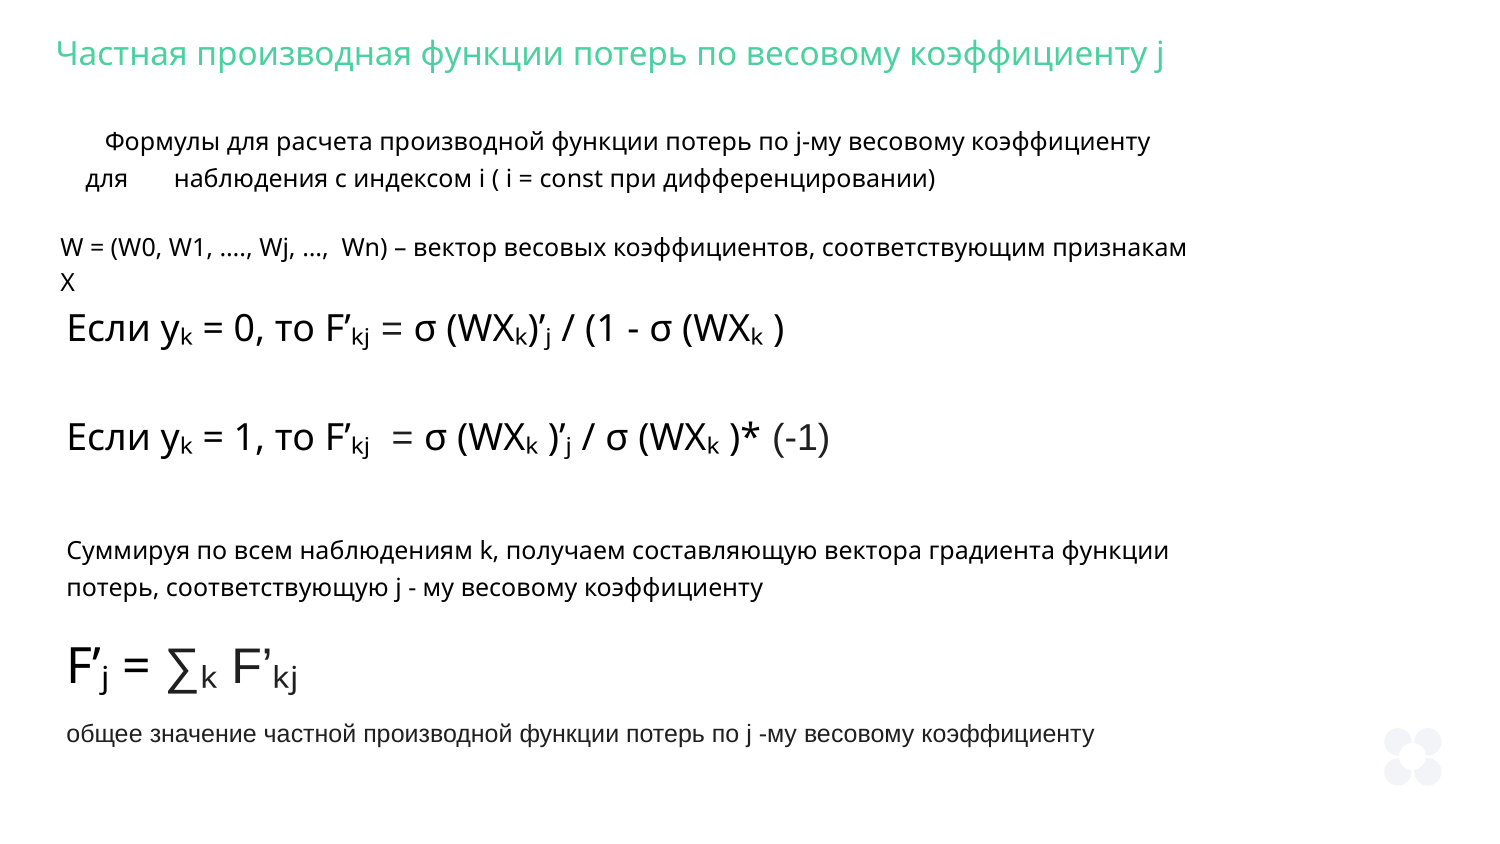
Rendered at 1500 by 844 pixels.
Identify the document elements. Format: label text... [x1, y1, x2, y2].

text_box Если yₖ = 0, то F’ₖⱼ = σ (WXₖ)’ⱼ / (1 - σ (WXₖ ) Если yₖ = 1, то F’ₖⱼ = σ (WXₖ )’ⱼ / σ (WXₖ )* (-1) Суммируя по всем наблюдениям k, получаем составляющую вектора градиента функции потерь, соответствующую j - му весовому коэффициенту F’ⱼ = ∑ₖ F’ₖⱼ общее значение частной производной функции потерь по j -му весовому коэффициенту [59, 289, 1211, 359]
text_box Формулы для расчета производной функции потерь по j-му весовому коэффициенту для наблюдения с индексом i ( i = const при дифференцировании) W = (W0, W1, …., Wj, …, Wn) – вектор весовых коэффициентов, соответствующим признакам X [52, 110, 1205, 197]
text_box Частная производная функции потерь по весовому коэффициенту j [40, 25, 1424, 111]
